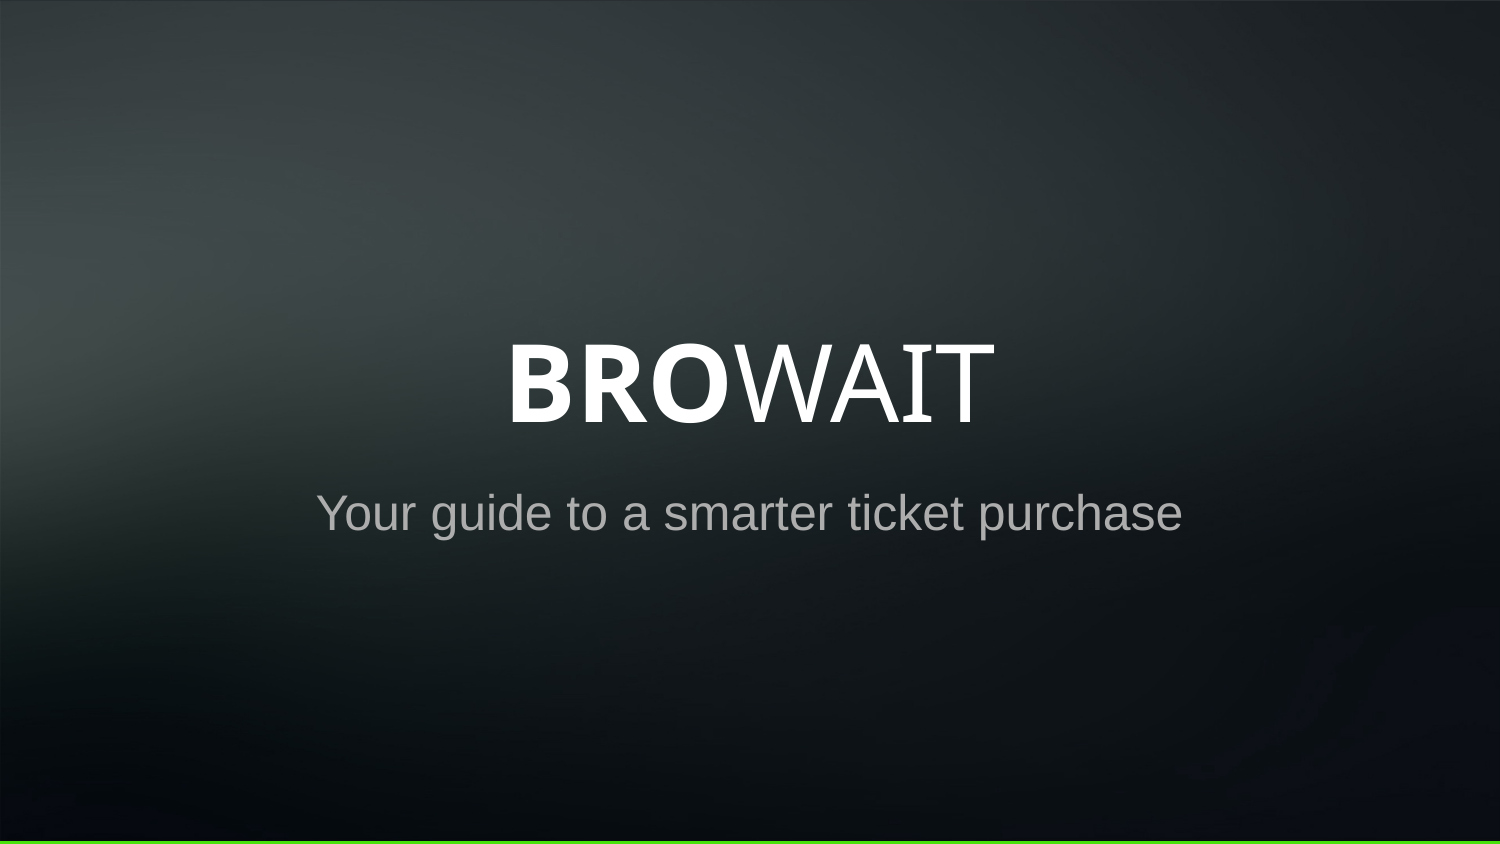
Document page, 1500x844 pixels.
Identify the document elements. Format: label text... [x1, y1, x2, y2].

subtitle Your guide to a smarter ticket purchase [51, 464, 1449, 595]
picture [0, 0, 1500, 844]
title BROWAIT [51, 122, 1449, 459]
